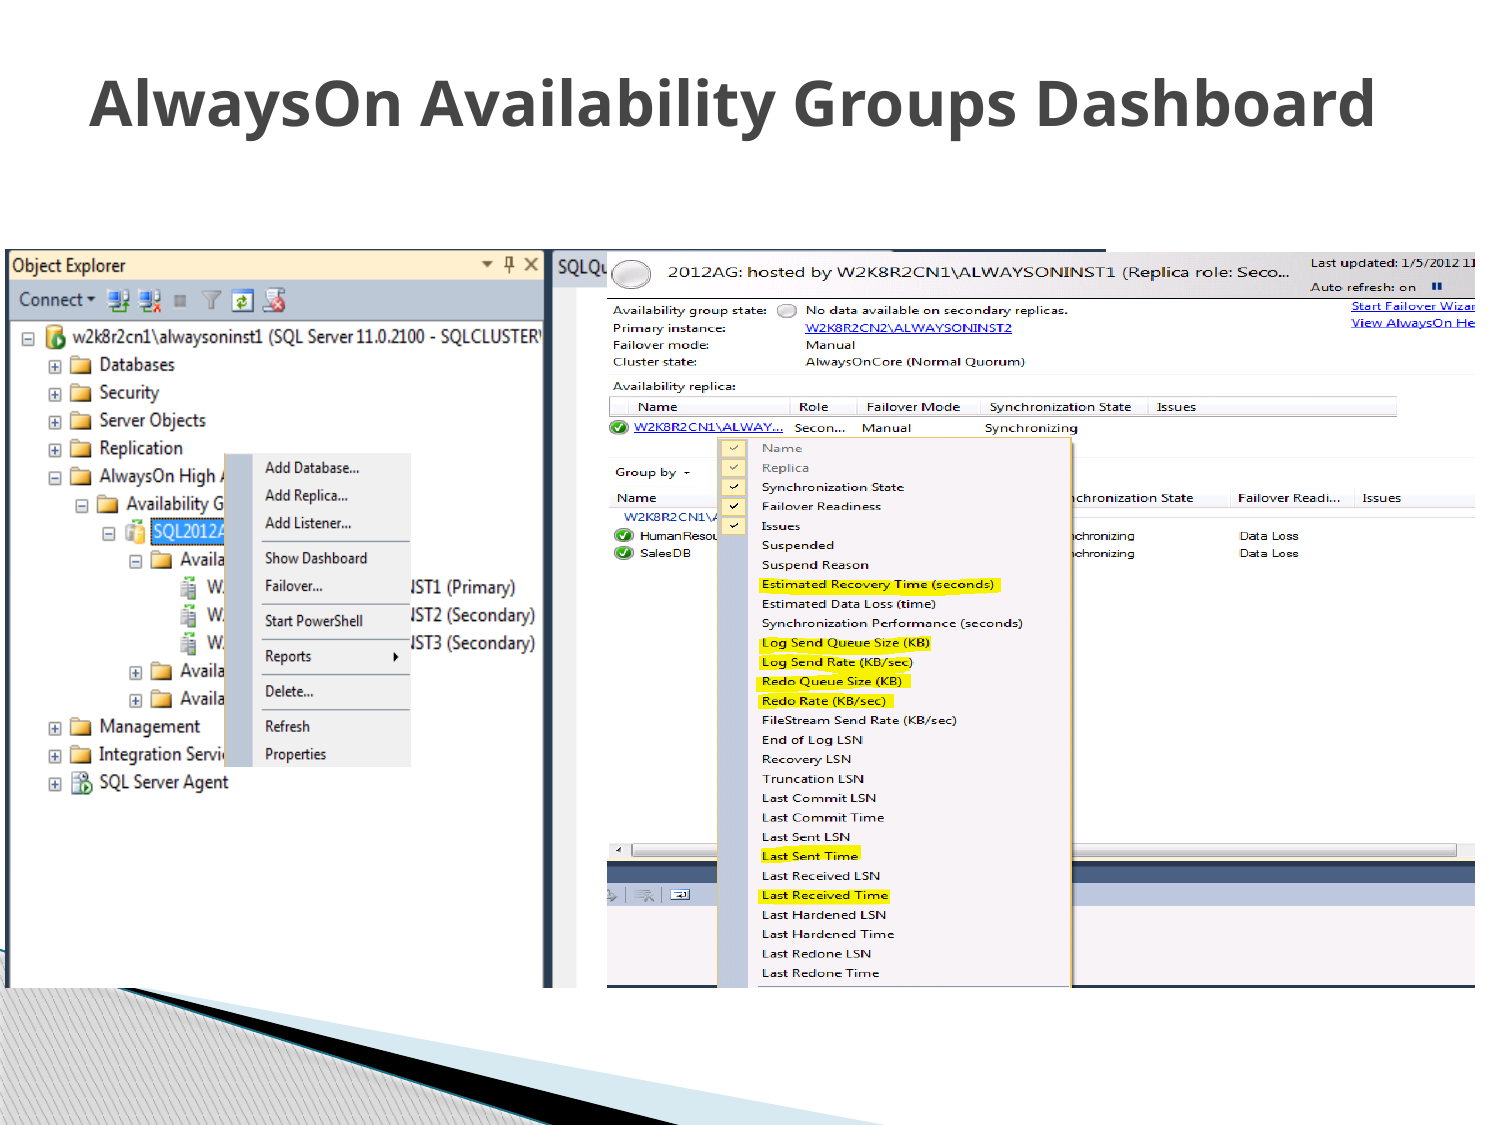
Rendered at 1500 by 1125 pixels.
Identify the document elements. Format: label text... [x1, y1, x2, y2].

title AlwaysOn Availability Groups Dashboard [75, 45, 1425, 233]
picture [5, 249, 1476, 988]
